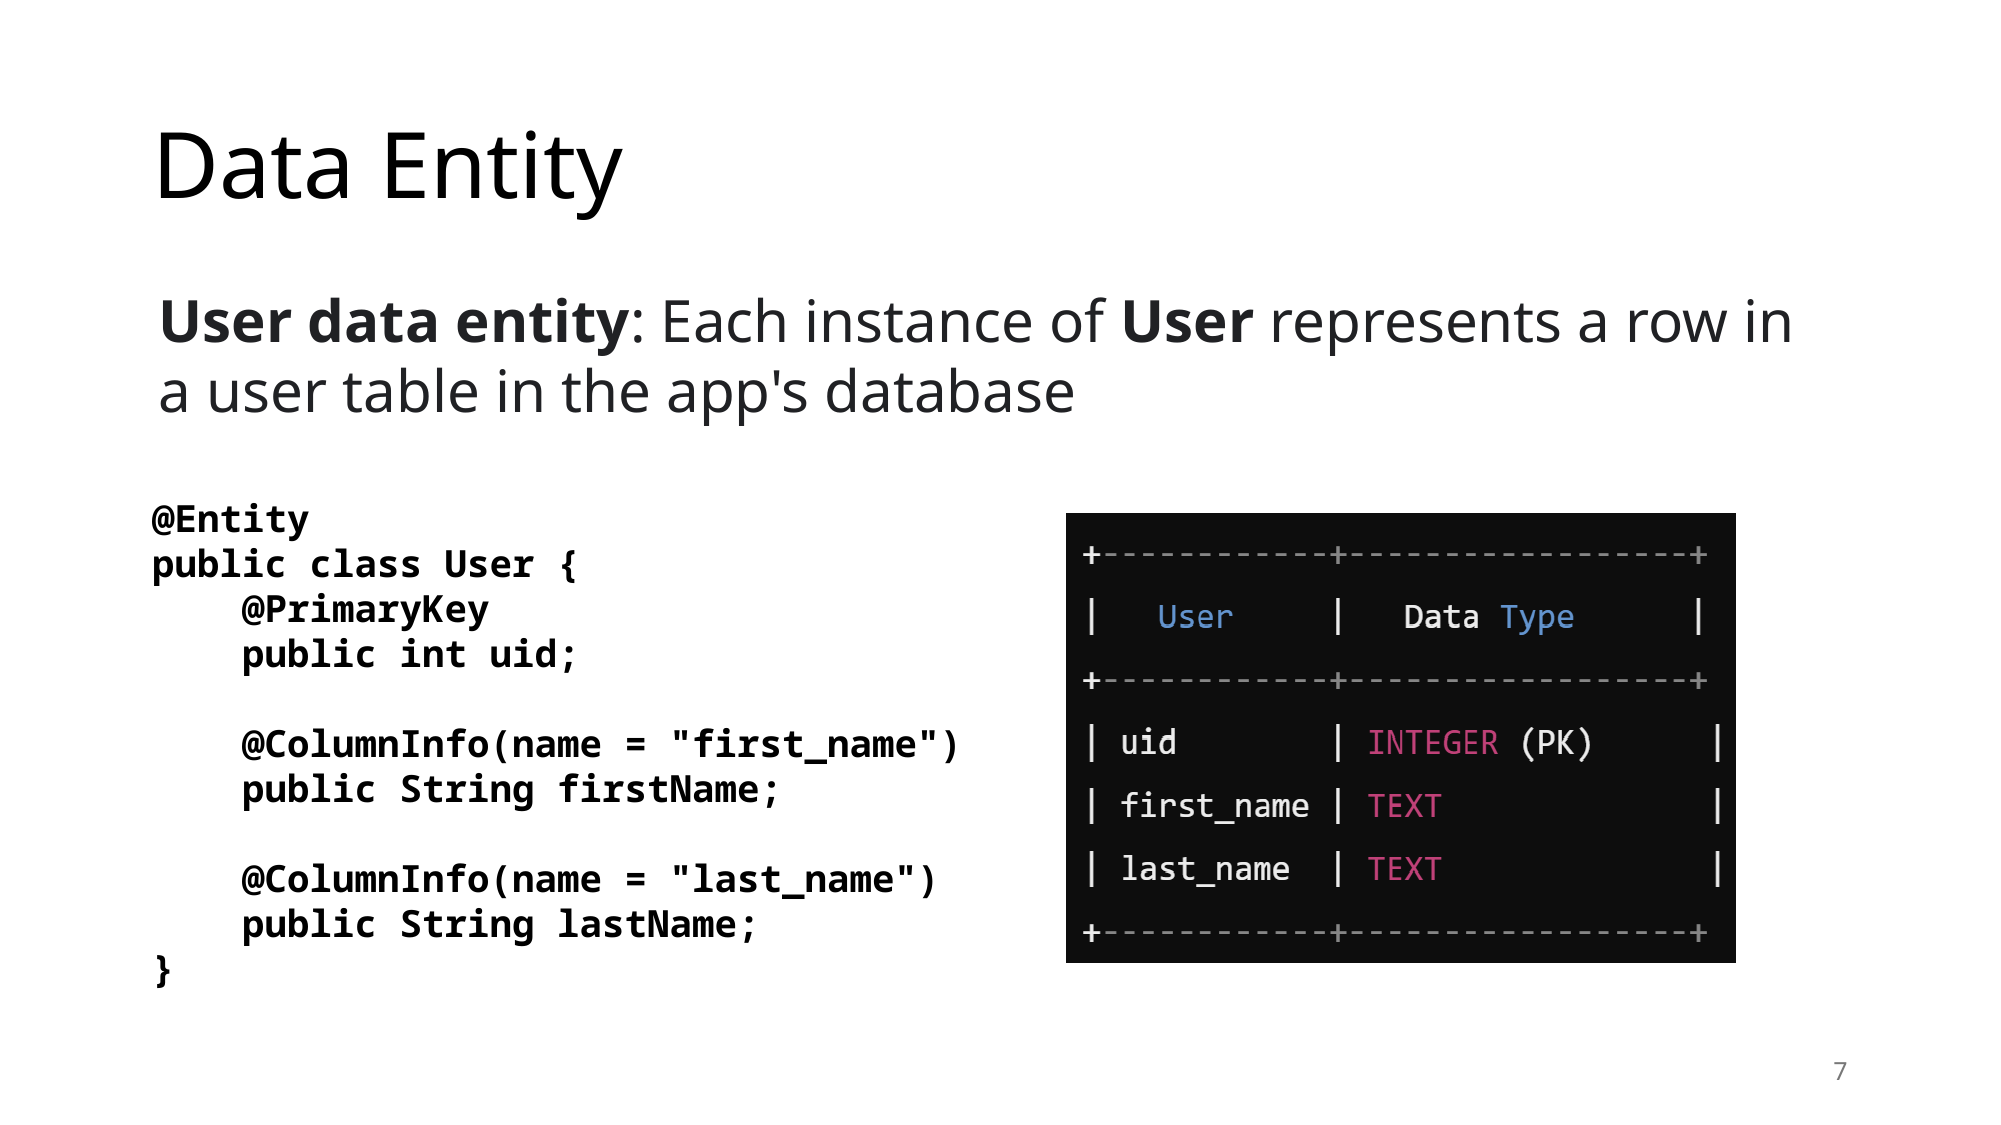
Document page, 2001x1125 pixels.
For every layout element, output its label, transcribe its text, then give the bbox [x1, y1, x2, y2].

picture [1066, 513, 1736, 964]
slide_number 7 [1412, 1042, 1863, 1103]
text_box User data entity: Each instance of User represents a row in a user table in the app's database [144, 277, 1842, 432]
text_box @Entity public class User { @PrimaryKey public int uid; @ColumnInfo(name = "first_name") public String firstName; @ColumnInfo(name = "last_name") public String lastName; } [137, 487, 1736, 998]
title Data Entity [137, 59, 1863, 278]
